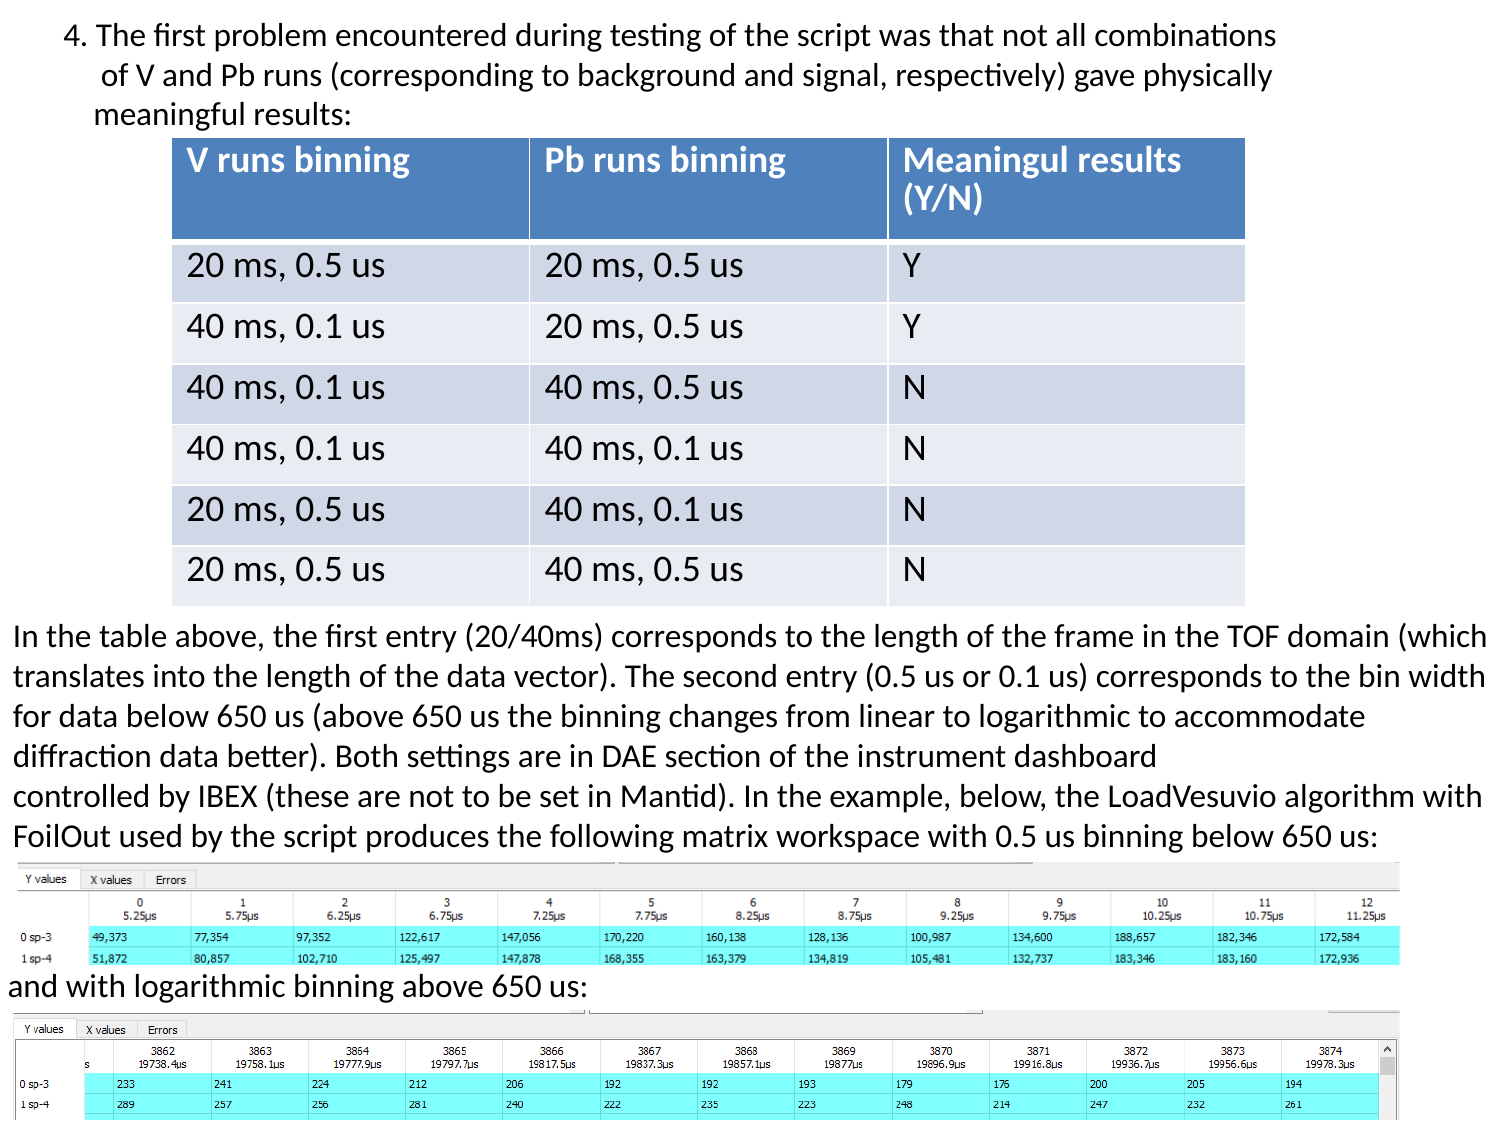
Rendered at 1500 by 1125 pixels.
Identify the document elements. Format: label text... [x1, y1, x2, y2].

table_cell 40 ms, 0.1 us [530, 425, 887, 484]
table_cell N [889, 486, 1245, 545]
table_cell 20 ms, 0.5 us [172, 245, 529, 302]
table_cell Y [889, 245, 1245, 302]
text_box In the table above, the first entry (20/40ms) corresponds to the length of the frame in the TOF domain (which translates into the length of the data vector). The second entry (0.5 us or 0.1 us) corresponds to the bin width for data below 650 us (above 650 us the binning changes from linear to logarithmic to accommodate diffraction data better). Both settings are in DAE section of the instrument dashboard controlled by IBEX (these are not to be set in Mantid). In the example, below, the LoadVesuvio algorithm with FoilOut used by the script produces the following matrix workspace with 0.5 us binning below 650 us: [0, 606, 1500, 862]
table_header Pb runs binning [530, 138, 887, 239]
table_cell 40 ms, 0.1 us [172, 425, 529, 484]
table_cell 40 ms, 0.1 us [172, 304, 529, 363]
text_box 4. The first problem encountered during testing of the script was that not all combinations of V and Pb runs (corresponding to background and signal, respectively) gave physically meaningful results: [48, 5, 1294, 140]
table_cell 40 ms, 0.5 us [530, 365, 887, 424]
table_cell N [889, 425, 1245, 484]
table_cell 20 ms, 0.5 us [530, 245, 887, 302]
table_cell 20 ms, 0.5 us [530, 304, 887, 363]
table_cell N [889, 365, 1245, 424]
text_box and with logarithmic binning above 650 us: [0, 956, 605, 1012]
table_header Meaningul results (Y/N) [889, 138, 1245, 239]
table_cell 20 ms, 0.5 us [172, 486, 529, 545]
table_cell 40 ms, 0.5 us [530, 547, 887, 606]
picture [17, 861, 1400, 965]
table_cell Y [889, 304, 1245, 363]
table_cell 40 ms, 0.1 us [530, 486, 887, 545]
table_cell 20 ms, 0.5 us [172, 547, 529, 606]
table_header V runs binning [172, 138, 529, 239]
table_cell N [889, 547, 1245, 606]
picture [13, 1009, 1400, 1120]
table_cell 40 ms, 0.1 us [172, 365, 529, 424]
